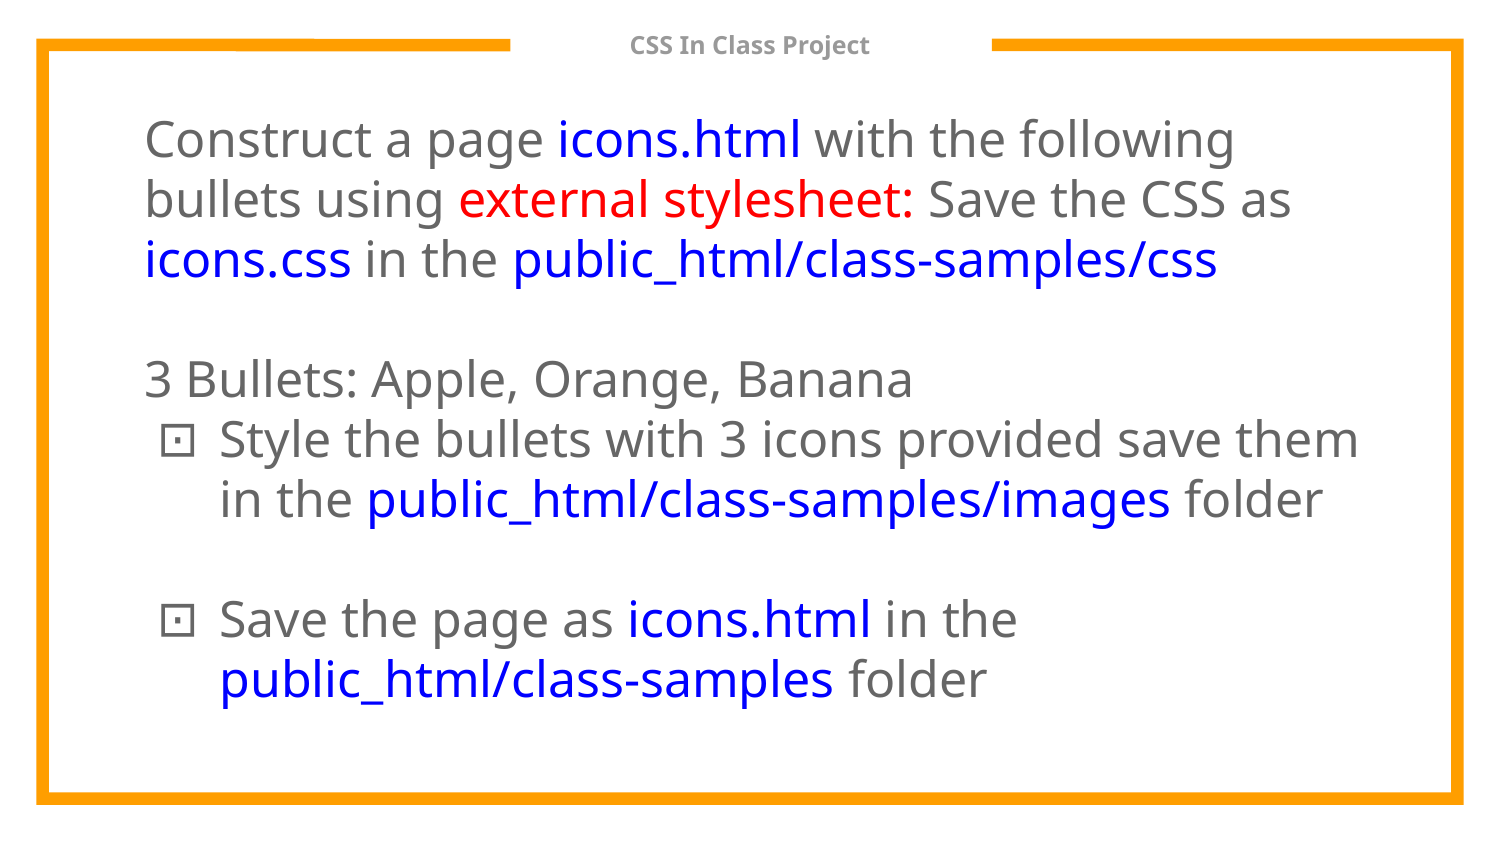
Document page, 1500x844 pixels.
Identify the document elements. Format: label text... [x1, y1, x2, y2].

text_box Construct a page icons.html with the following bullets using external stylesheet: Save the CSS as icons.css in the public_html/class-samples/css 3 Bullets: Apple, Orange, Banana Style the bullets with 3 icons provided save them in the public_html/class-samples/images folder Save the page as icons.html in the public_html/class-samples folder [129, 201, 1401, 614]
title CSS In Class Project [531, 15, 969, 136]
